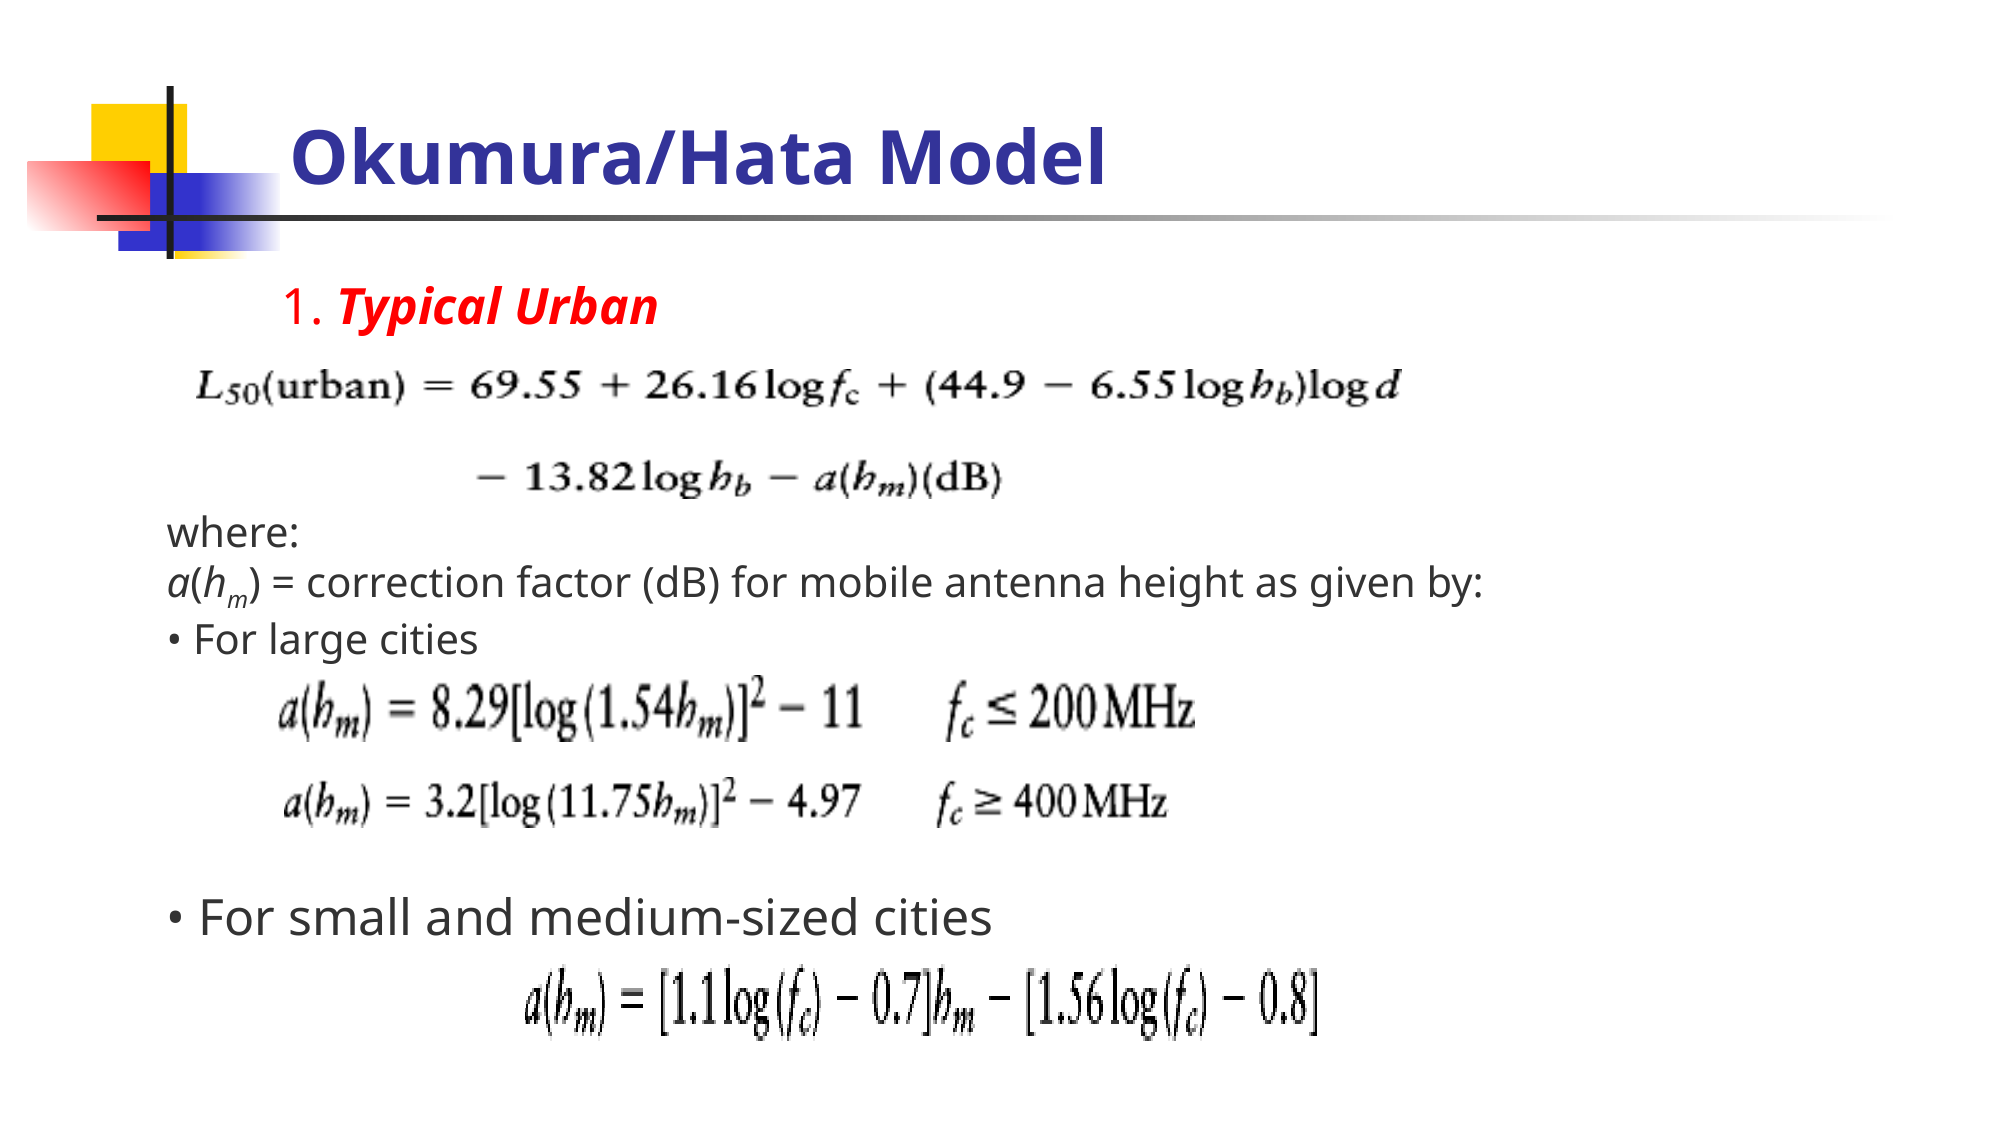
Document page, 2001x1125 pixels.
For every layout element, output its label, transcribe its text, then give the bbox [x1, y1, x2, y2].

picture [524, 964, 1317, 1041]
picture [195, 369, 1403, 499]
title Okumura/Hata Model [274, 62, 1814, 207]
picture [278, 675, 1195, 742]
text_box • For small and medium-sized cities [151, 878, 1277, 1013]
text_box where: a(hm) = correction factor (dB) for mobile antenna height as given by: • For large cities [151, 498, 1565, 671]
picture [283, 777, 1169, 828]
text_box 1. Typical Urban [267, 266, 1018, 368]
